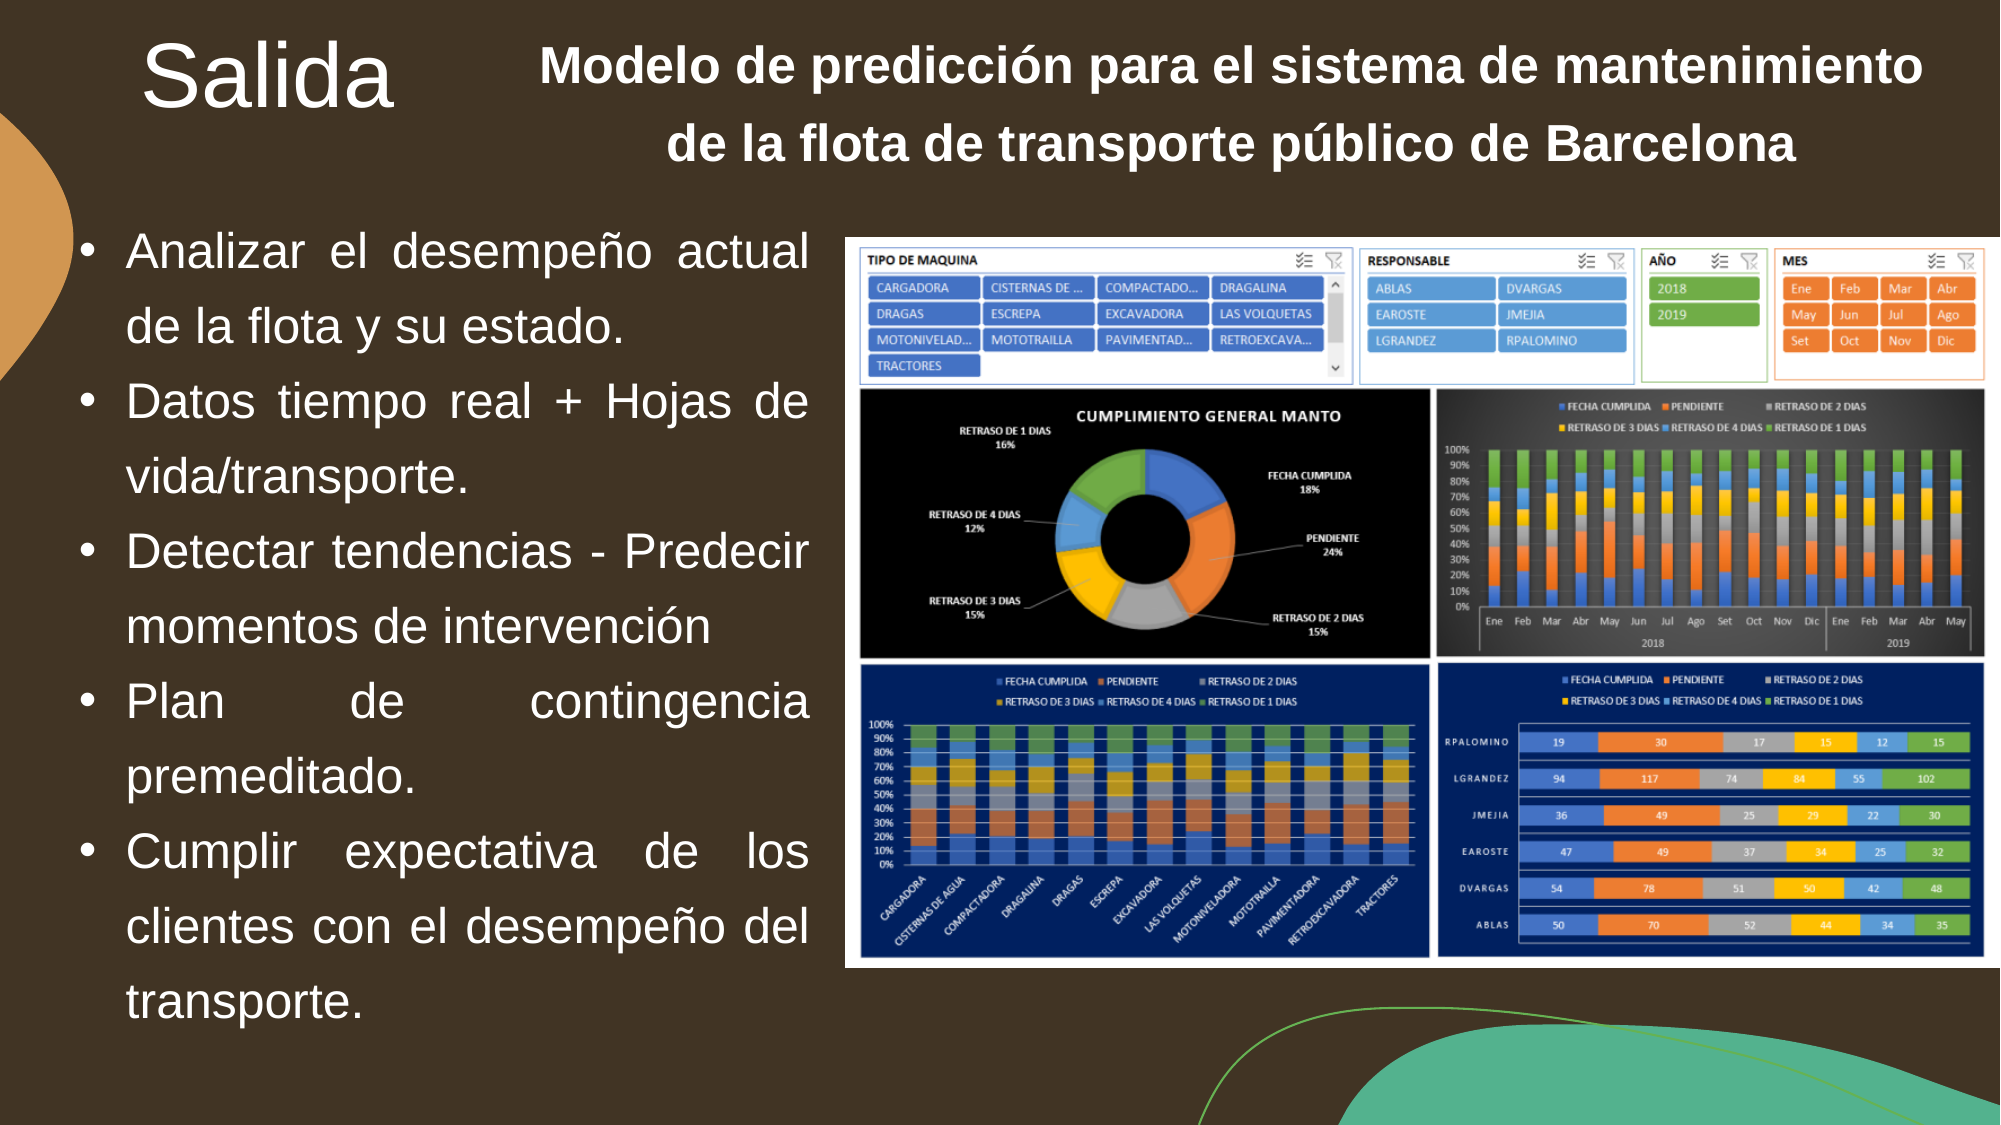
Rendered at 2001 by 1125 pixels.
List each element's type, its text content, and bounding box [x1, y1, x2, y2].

text_box Analizar el desempeño actual de la flota y su estado. Datos tiempo real + Hojas de vida/transporte. Detectar tendencias - Predecir momentos de intervención Plan de contingencia premeditado. Cumplir expectativa de los clientes con el desempeño del transporte. [33, 196, 825, 1121]
picture [844, 237, 2000, 969]
text_box Salida [124, 0, 1875, 156]
text_box Modelo de predicción para el sistema de mantenimiento de la flota de transporte público de Barcelona [463, 7, 2000, 162]
